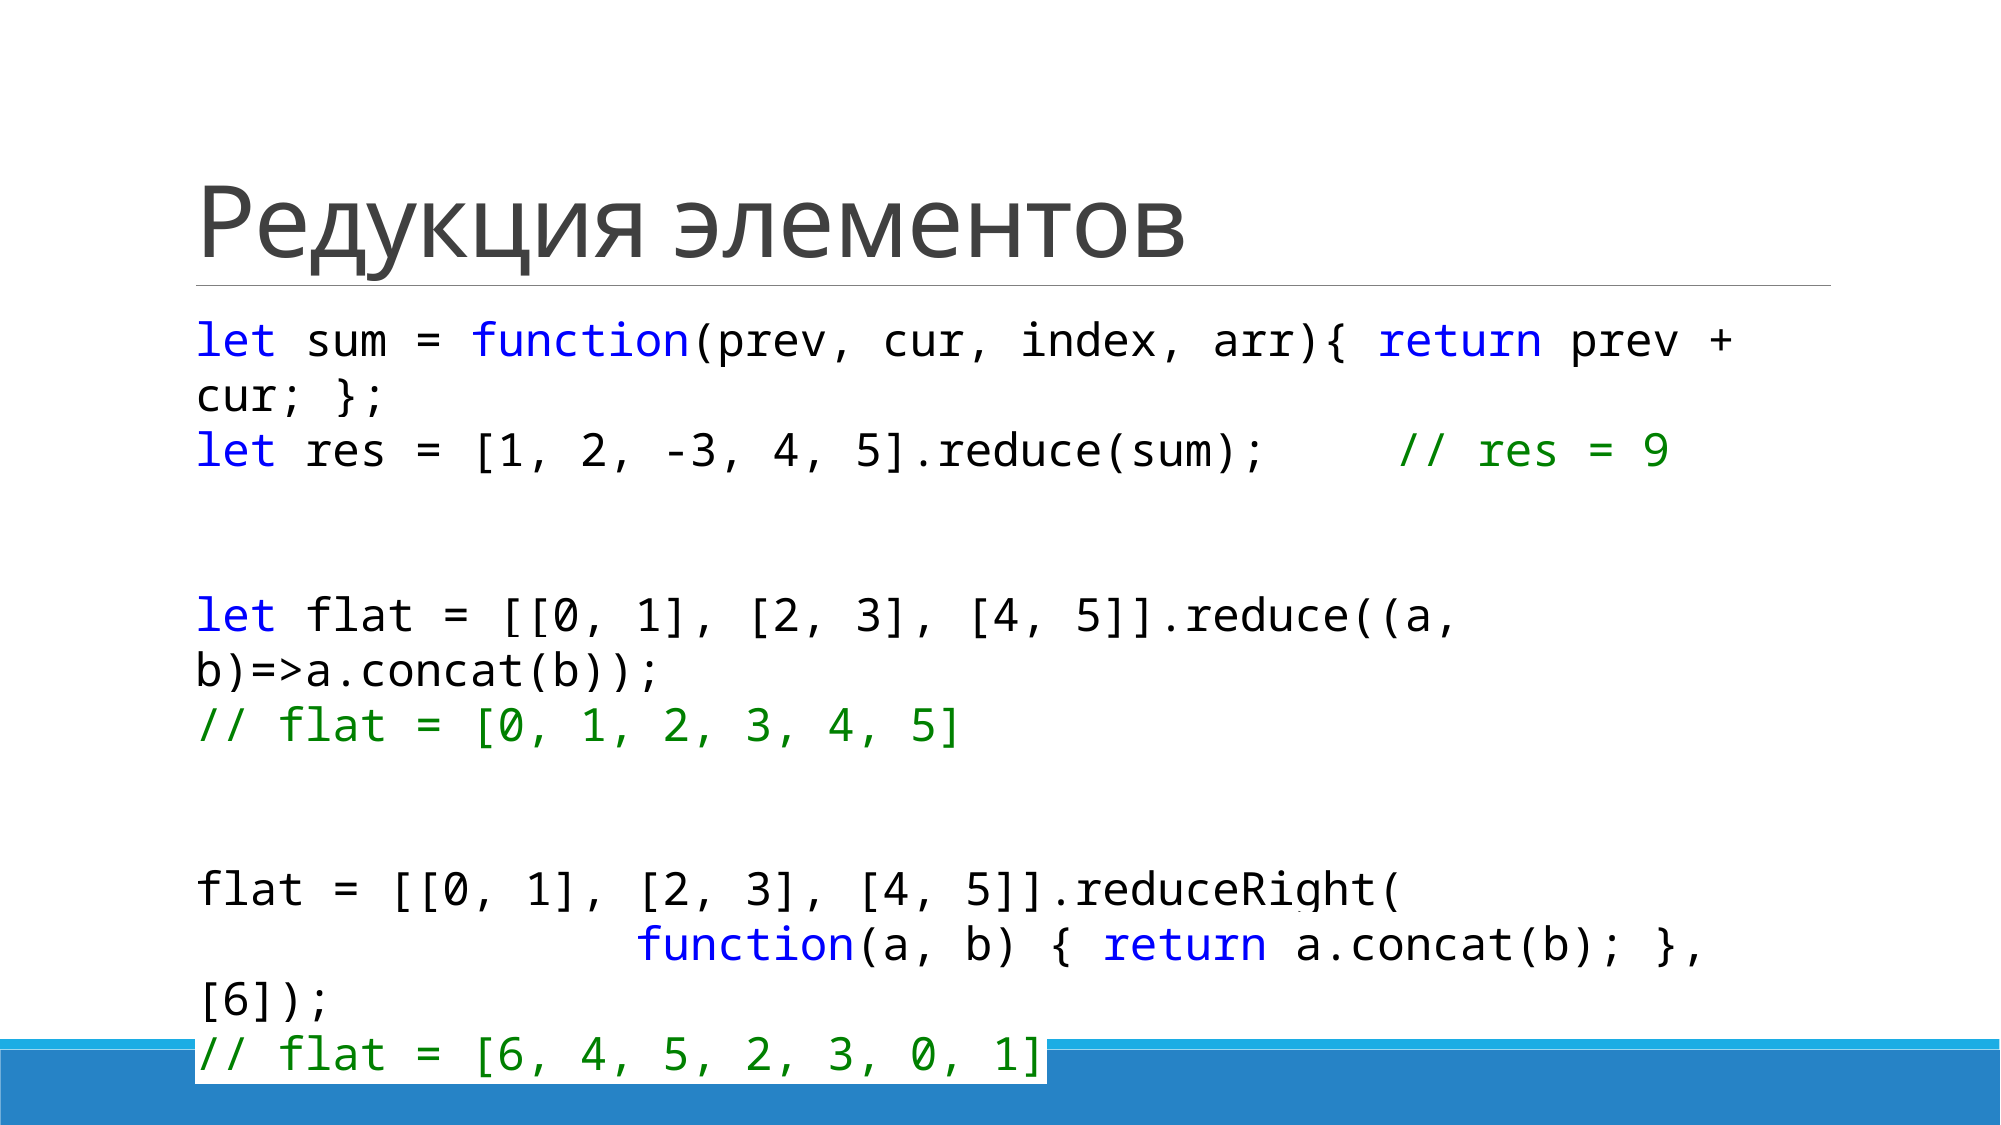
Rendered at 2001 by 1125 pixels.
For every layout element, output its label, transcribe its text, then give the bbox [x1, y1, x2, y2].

title Редукция элементов [180, 47, 1830, 285]
list let sum = function(prev, cur, index, arr){ return prev + cur; }; let res = [1, 2, -3, 4, 5].reduce(sum); // res = 9 let flat = [[0, 1], [2, 3], [4, 5]].reduce((a, b)=>a.concat(b)); // flat = [0, 1, 2, 3, 4, 5] flat = [[0, 1], [2, 3], [4, 5]].reduceRight( function(a, b) { return a.concat(b); }, [6]); // flat = [6, 4, 5, 2, 3, 0, 1] [180, 302, 1830, 1019]
